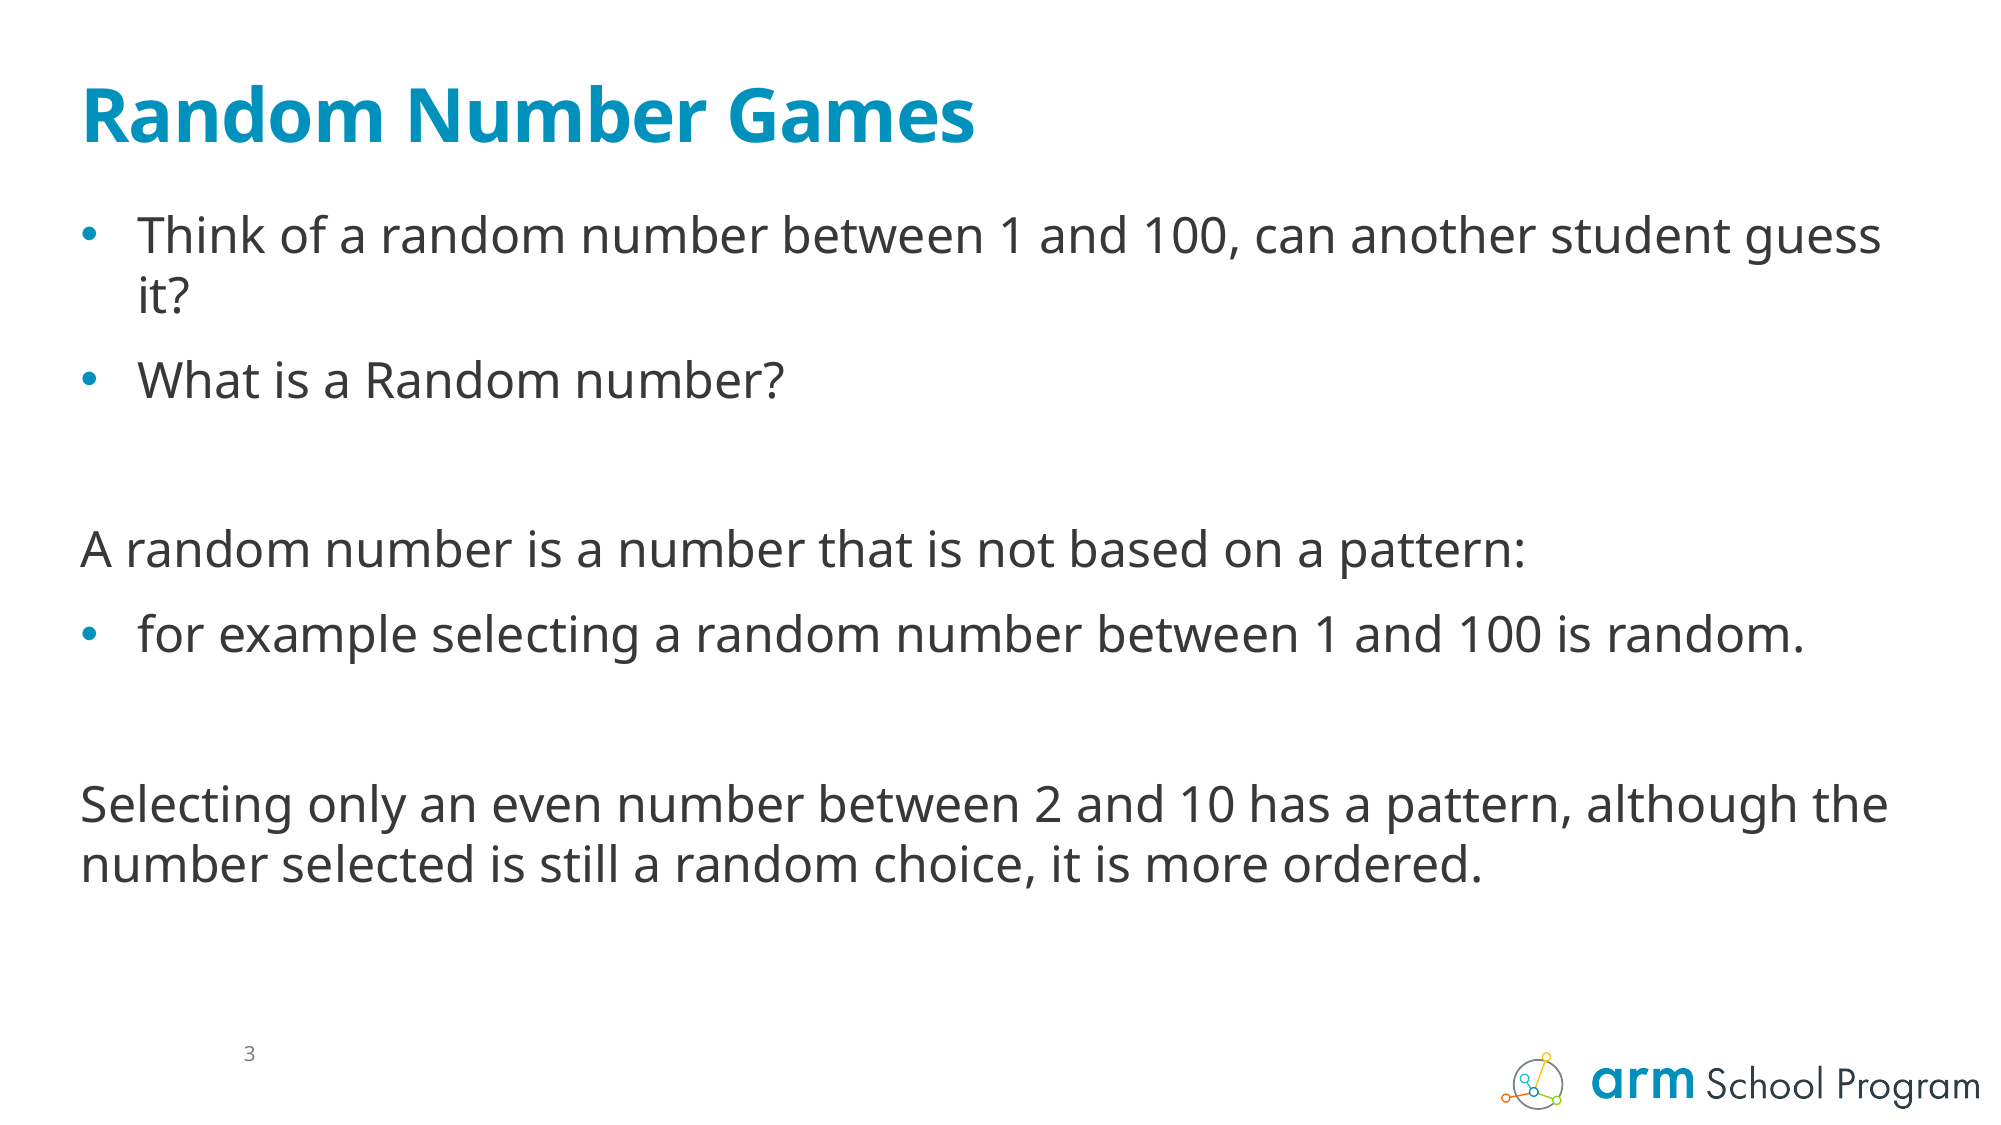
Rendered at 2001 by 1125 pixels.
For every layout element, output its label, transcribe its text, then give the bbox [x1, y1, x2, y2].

picture [1501, 1052, 1979, 1110]
list Think of a random number between 1 and 100, can another student guess it? What is a Random number? A random number is a number that is not based on a pattern: for example selecting a random number between 1 and 100 is random. Selecting only an even number between 2 and 10 has a pattern, although the number selected is still a random choice, it is more ordered. [80, 203, 1915, 957]
title Random Number Games [80, 48, 1915, 158]
